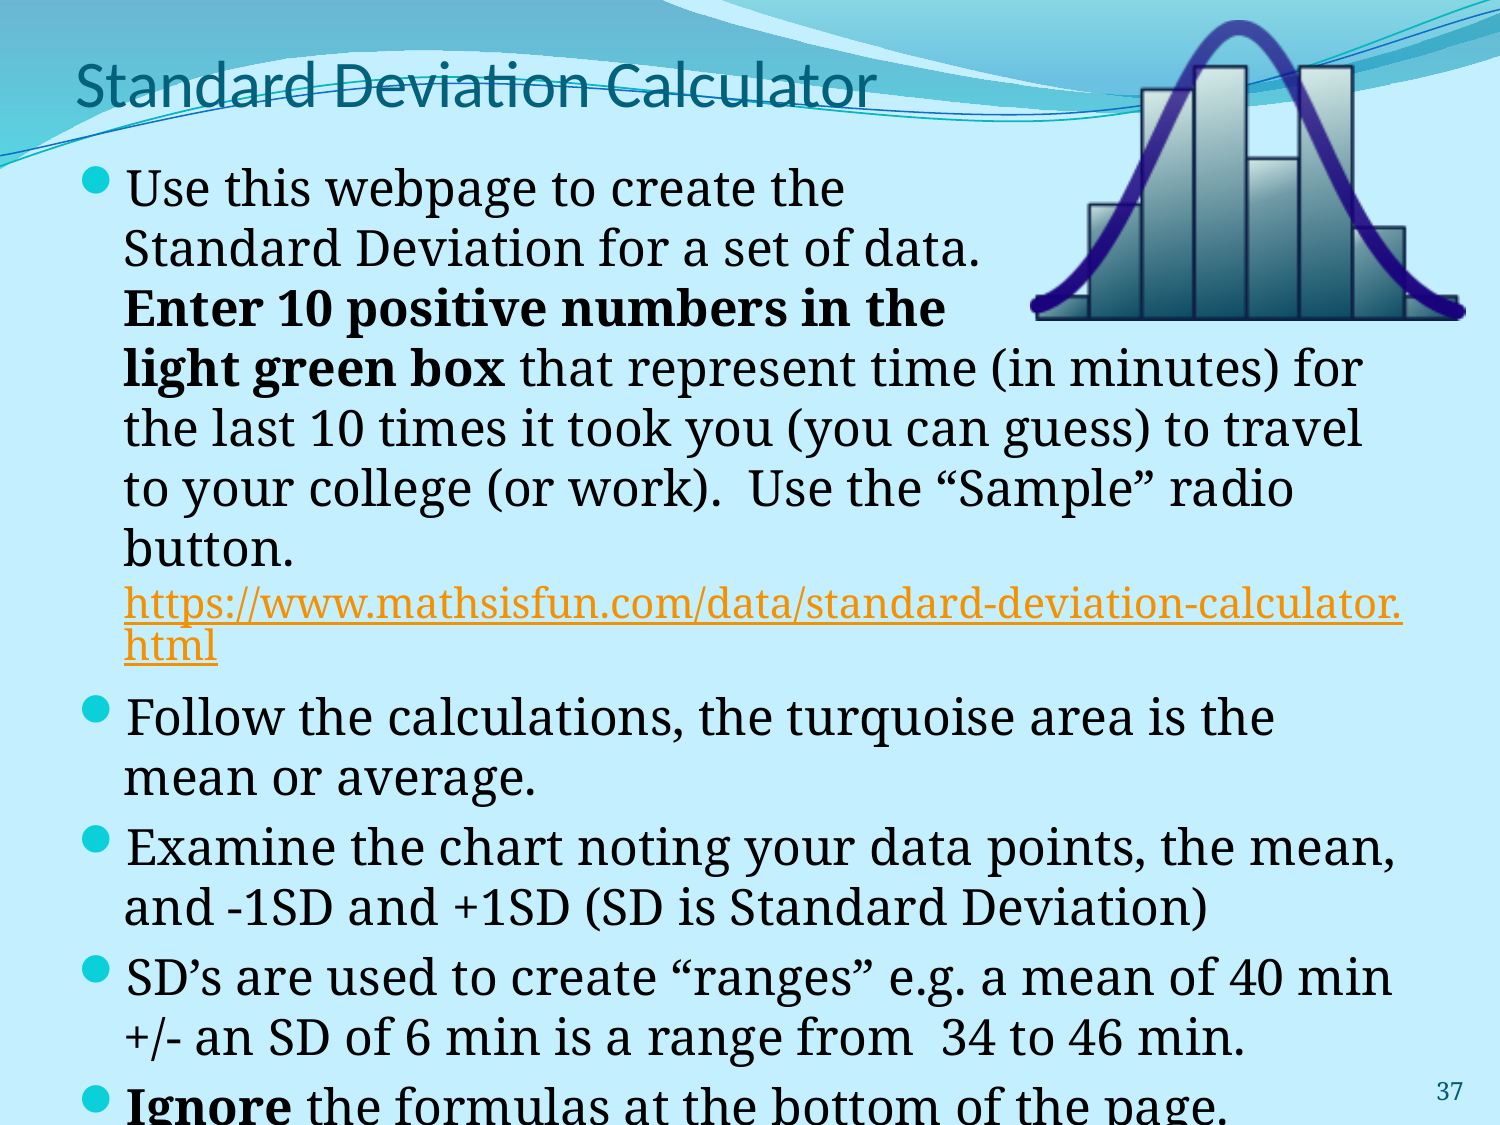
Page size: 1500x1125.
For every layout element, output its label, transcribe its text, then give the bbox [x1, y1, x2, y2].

list Use this webpage to create the Standard Deviation for a set of data. Enter 10 positive numbers in the light green box that represent time (in minutes) for the last 10 times it took you (you can guess) to travel to your college (or work). Use the “Sample” radio button. https://www.mathsisfun.com/data/standard-deviation-calculator.html Follow the calculations, the turquoise area is the mean or average. Examine the chart noting your data points, the mean, and -1SD and +1SD (SD is Standard Deviation) SD’s are used to create “ranges” e.g. a mean of 40 min +/- an SD of 6 min is a range from 34 to 46 min. Ignore the formulas at the bottom of the page. [63, 148, 1437, 1110]
slide_number 37 [1386, 1049, 1464, 1110]
title Standard Deviation Calculator [74, 33, 1024, 148]
picture [1030, 20, 1466, 322]
text_box Retrieved from https://en.wikipedia.org/wiki/Skewness [1024, 148, 1437, 333]
